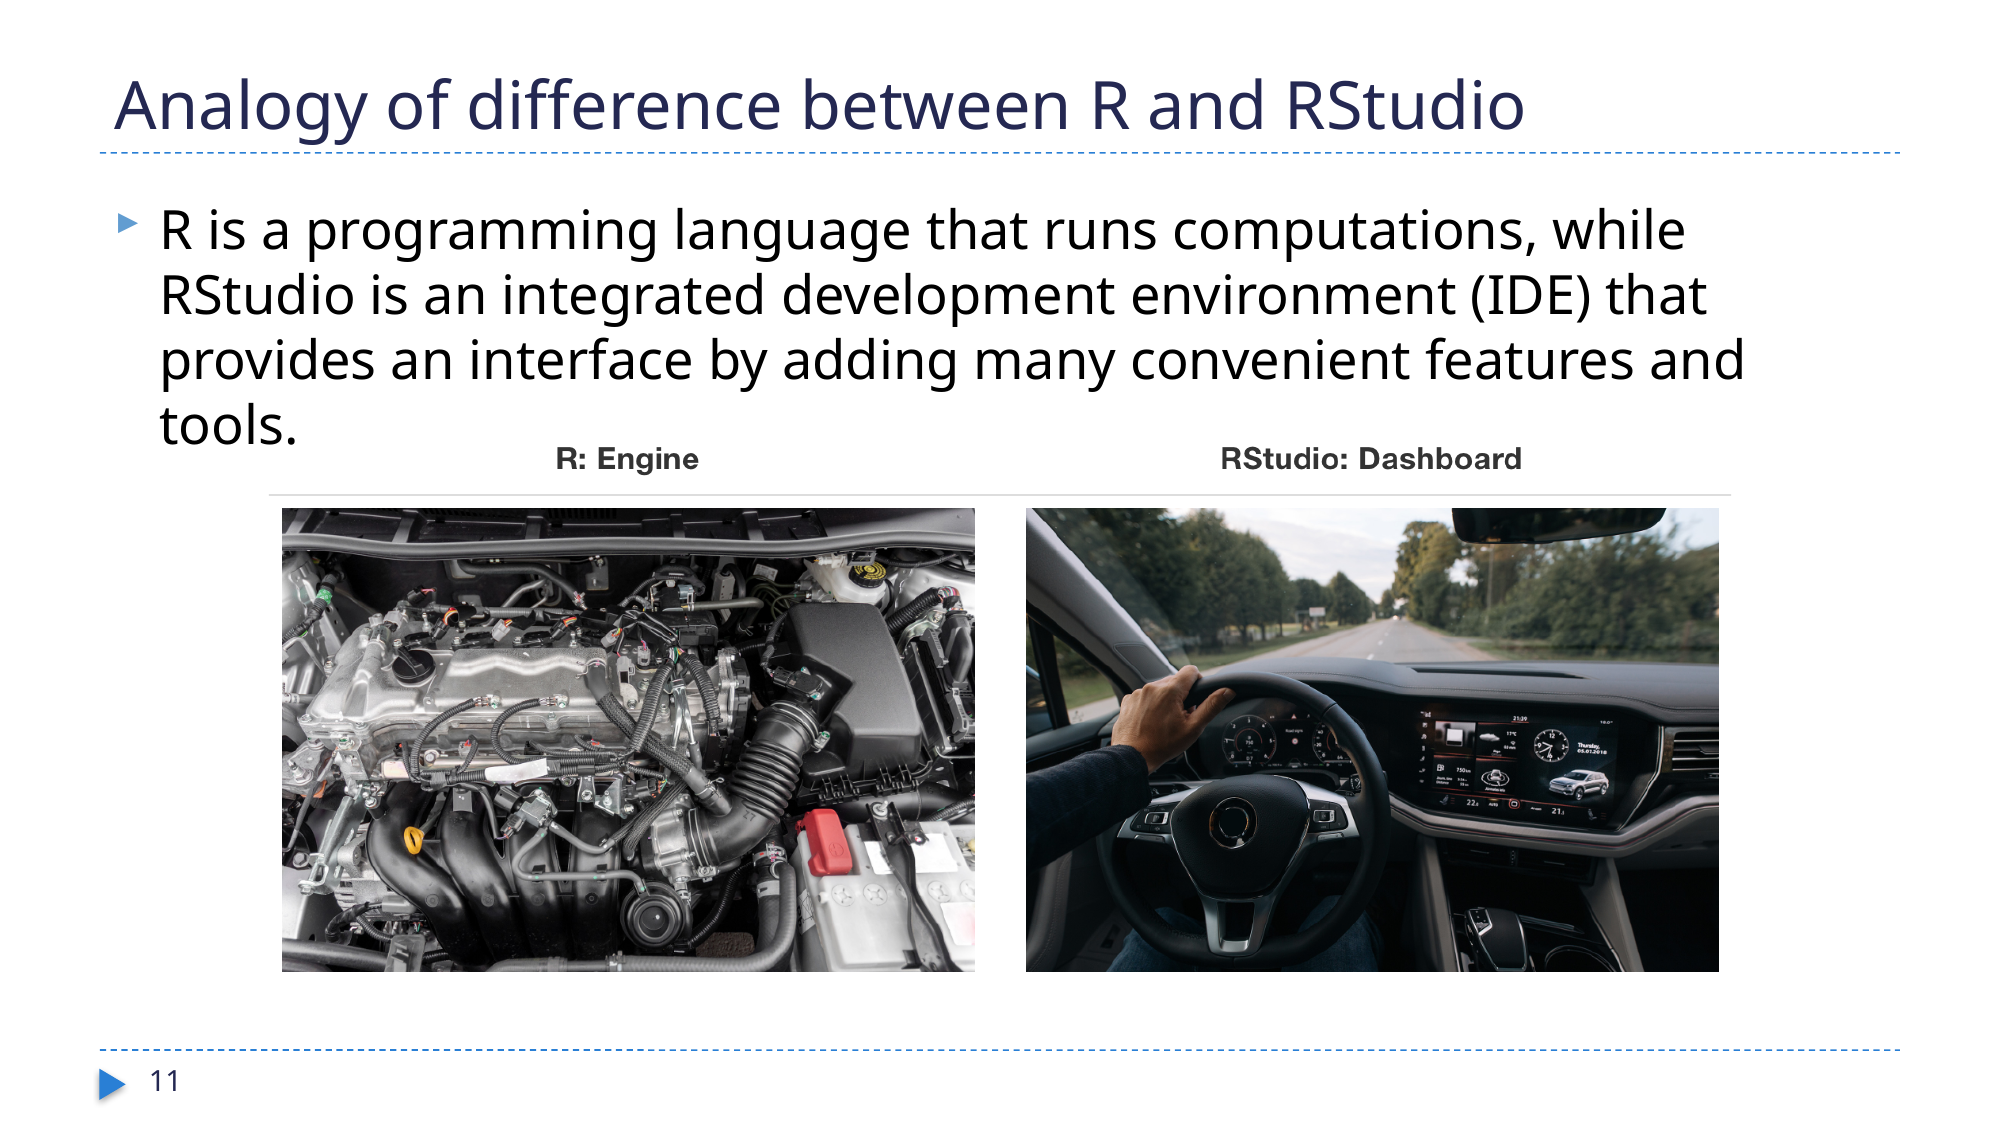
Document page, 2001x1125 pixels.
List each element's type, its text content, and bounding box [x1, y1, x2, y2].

text_box R is a programming language that runs computations, while RStudio is an integrated development environment (IDE) that provides an interface by adding many convenient features and tools. [99, 188, 1900, 463]
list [268, 432, 1732, 983]
slide_number 11 [133, 1055, 568, 1103]
title Analogy of difference between R and RStudio [99, 24, 1900, 151]
